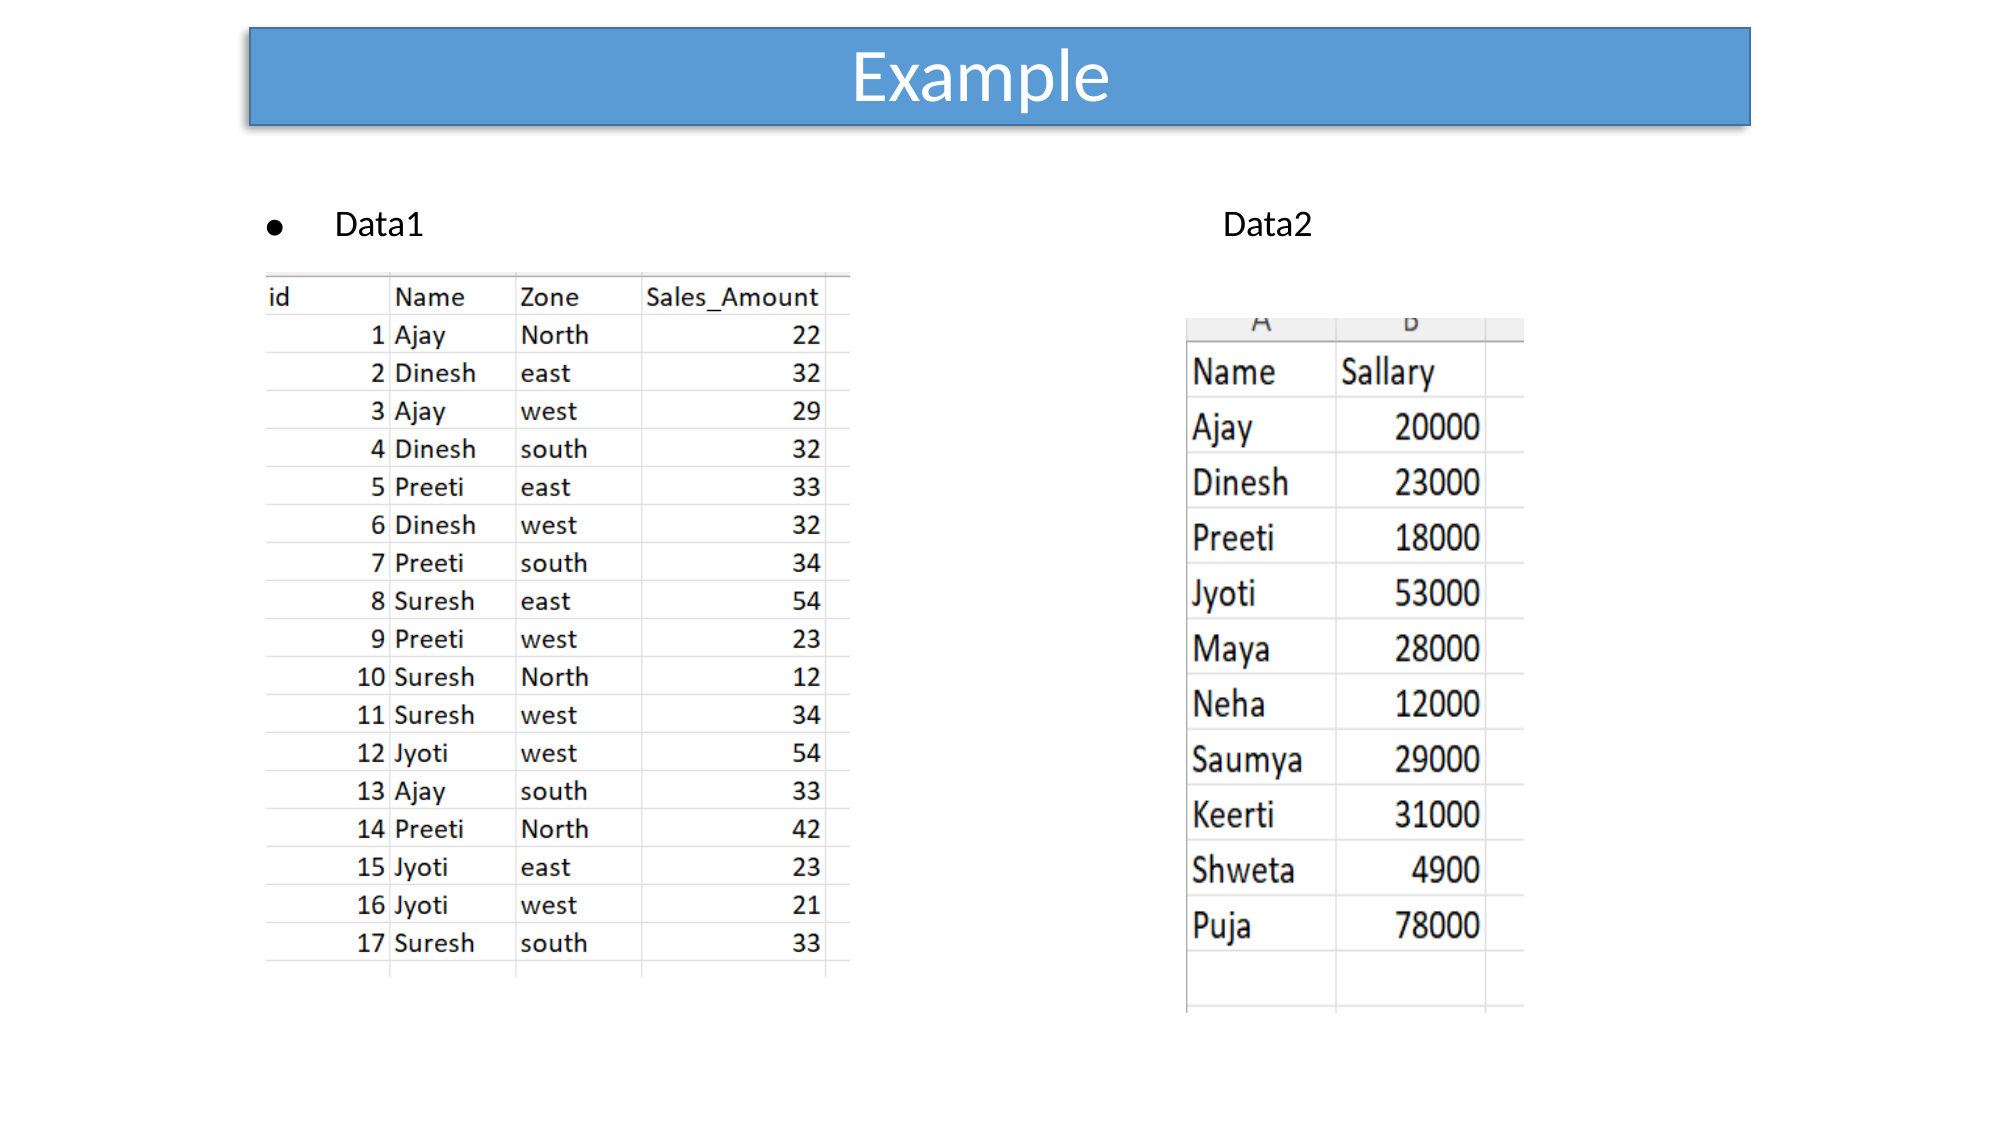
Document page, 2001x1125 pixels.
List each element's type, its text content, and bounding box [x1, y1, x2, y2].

text_box Data1 [320, 191, 1208, 252]
picture [1186, 318, 1524, 1013]
text_box Example [249, 27, 1751, 126]
text_box Data2 [1208, 191, 1574, 252]
picture [266, 272, 850, 977]
text_box [249, 191, 1750, 989]
